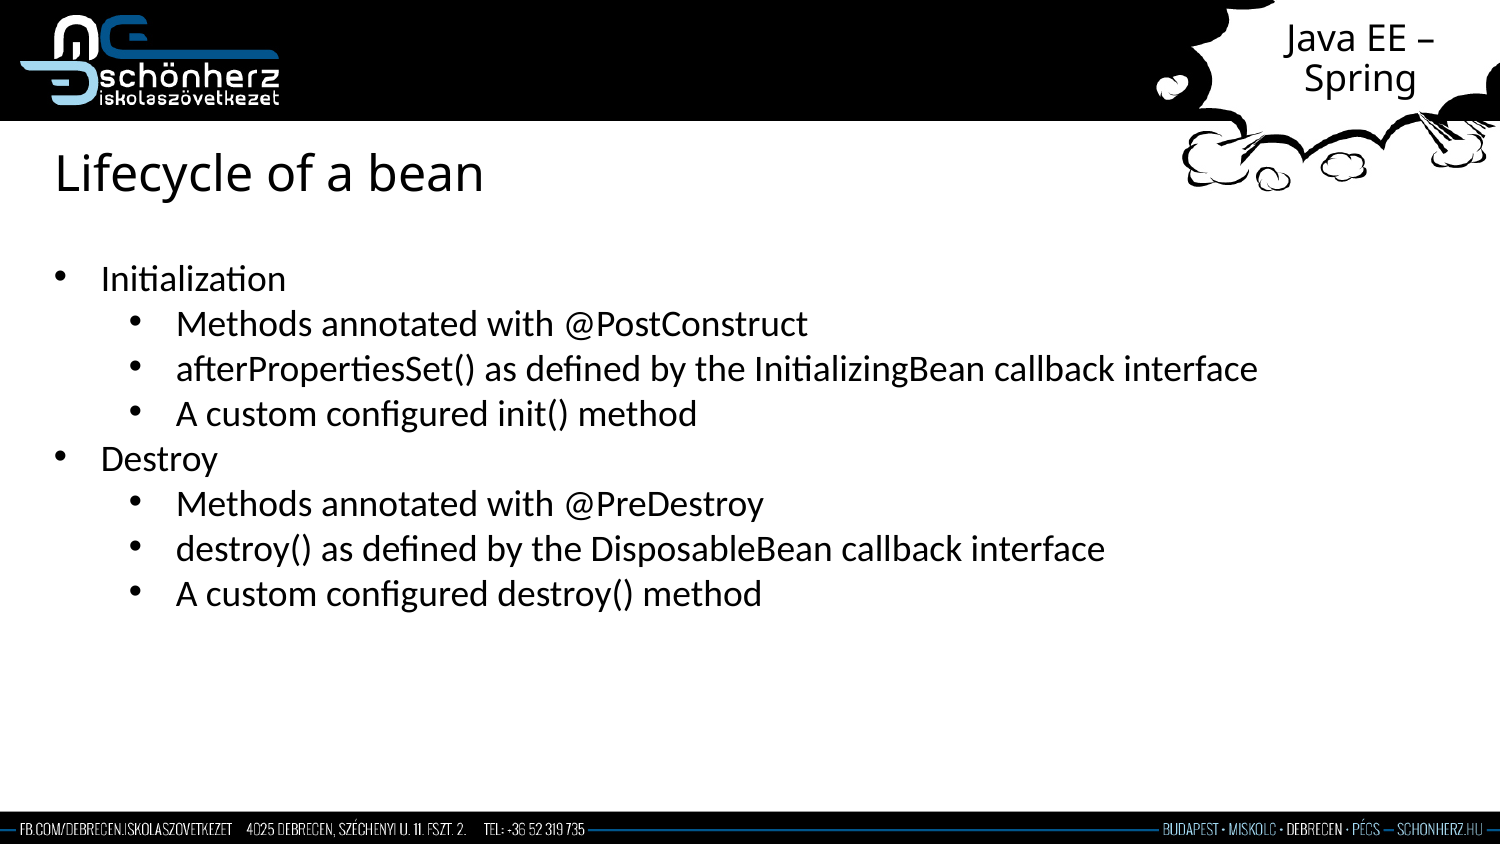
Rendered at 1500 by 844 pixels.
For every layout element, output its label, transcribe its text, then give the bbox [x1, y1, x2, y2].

title Java EE – Spring [1233, 11, 1488, 107]
text_box Initialization Methods annotated with @PostConstruct afterPropertiesSet() as defined by the InitializingBean callback interface A custom configured init() method Destroy Methods annotated with @PreDestroy destroy() as defined by the DisposableBean callback interface A custom configured destroy() method [39, 246, 1455, 621]
picture [0, 0, 1500, 844]
subtitle Lifecycle of a bean [39, 140, 1455, 213]
